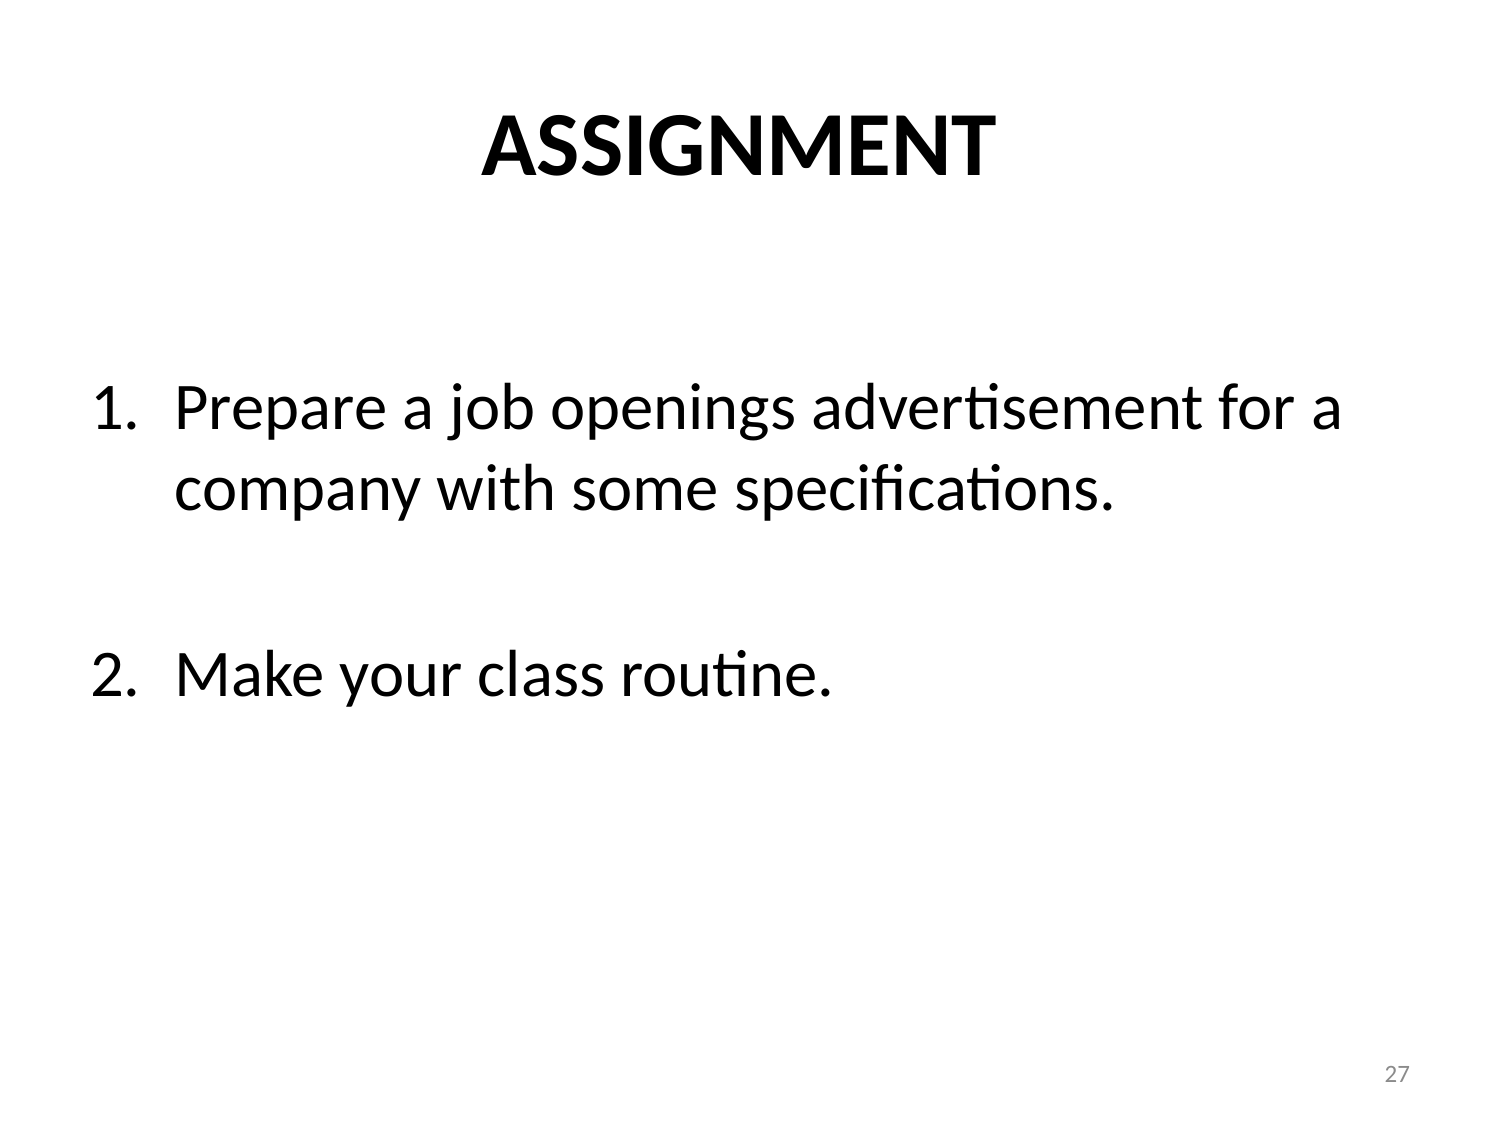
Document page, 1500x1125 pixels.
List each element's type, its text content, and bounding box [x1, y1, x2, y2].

slide_number 27 [1074, 1042, 1425, 1103]
title ASSIGNMENT [75, 45, 1425, 233]
list Prepare a job openings advertisement for a company with some specifications. Make your class routine. [75, 262, 1425, 1005]
